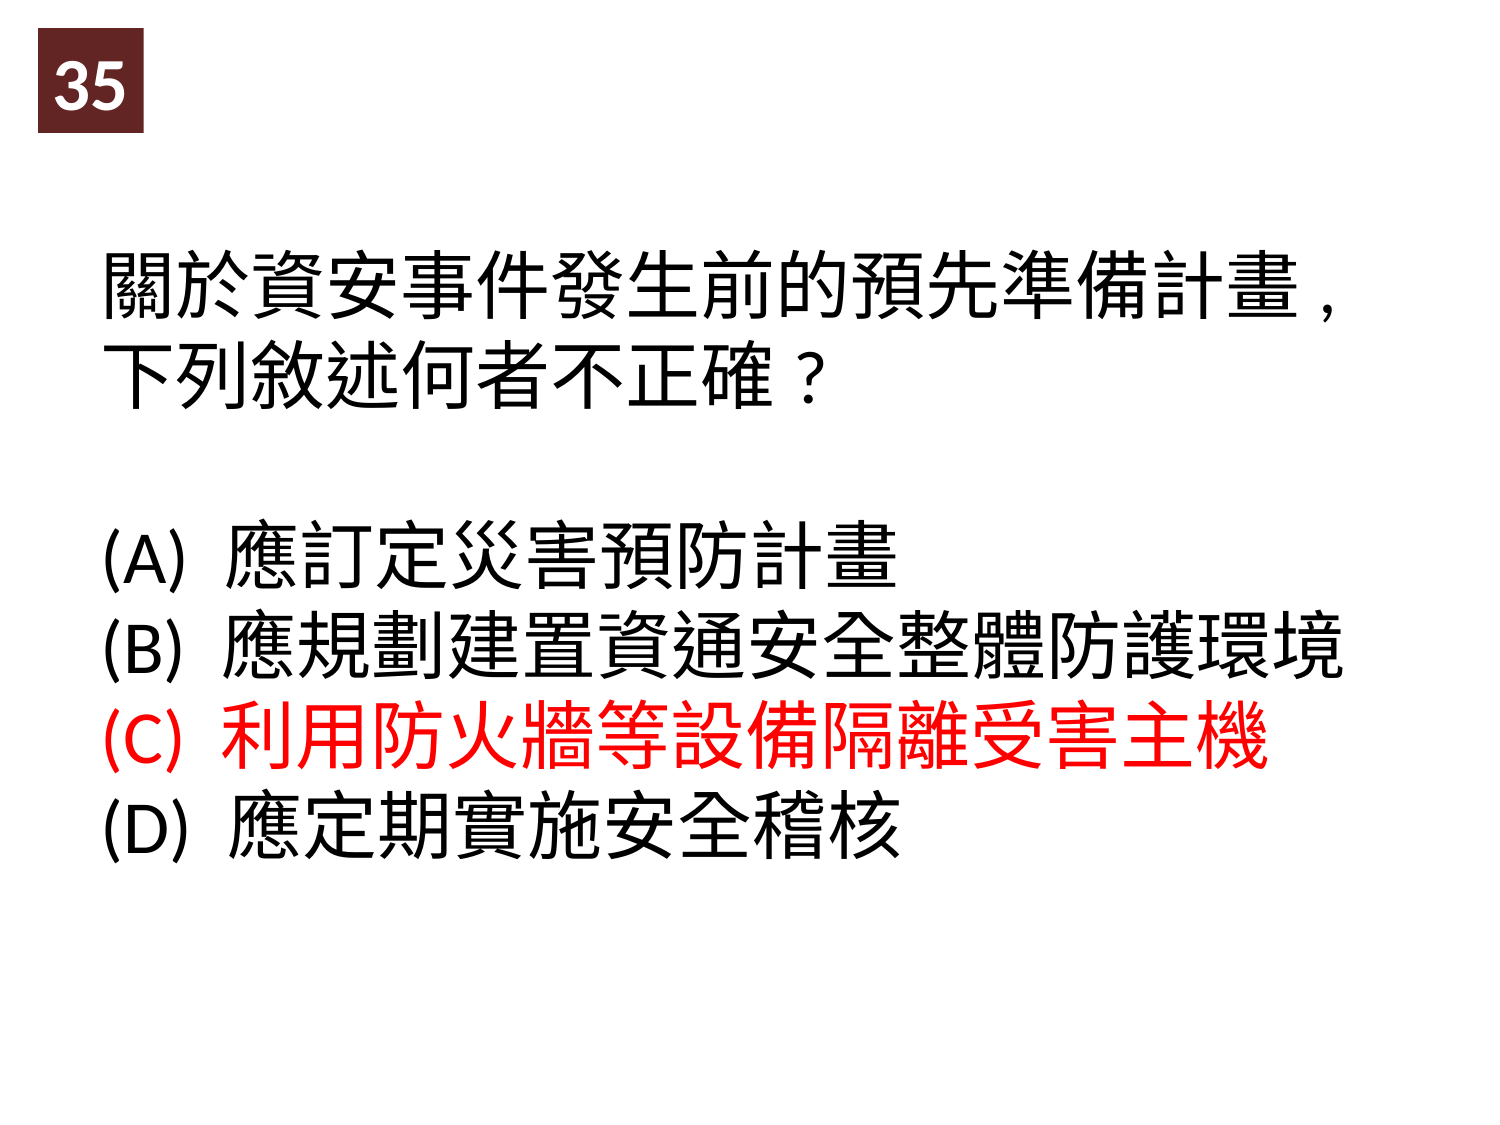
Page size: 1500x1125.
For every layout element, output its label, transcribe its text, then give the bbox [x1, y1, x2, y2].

text_box 關於資安事件發生前的預先準備計畫,下列敘述何者不正確? (A) 應訂定災害預防計畫 (B) 應規劃建置資通安全整體防護環境 (C) 利用防火牆等設備隔離受害主機 (D) 應定期實施安全稽核 [85, 231, 1392, 877]
text_box 35 [38, 28, 144, 133]
